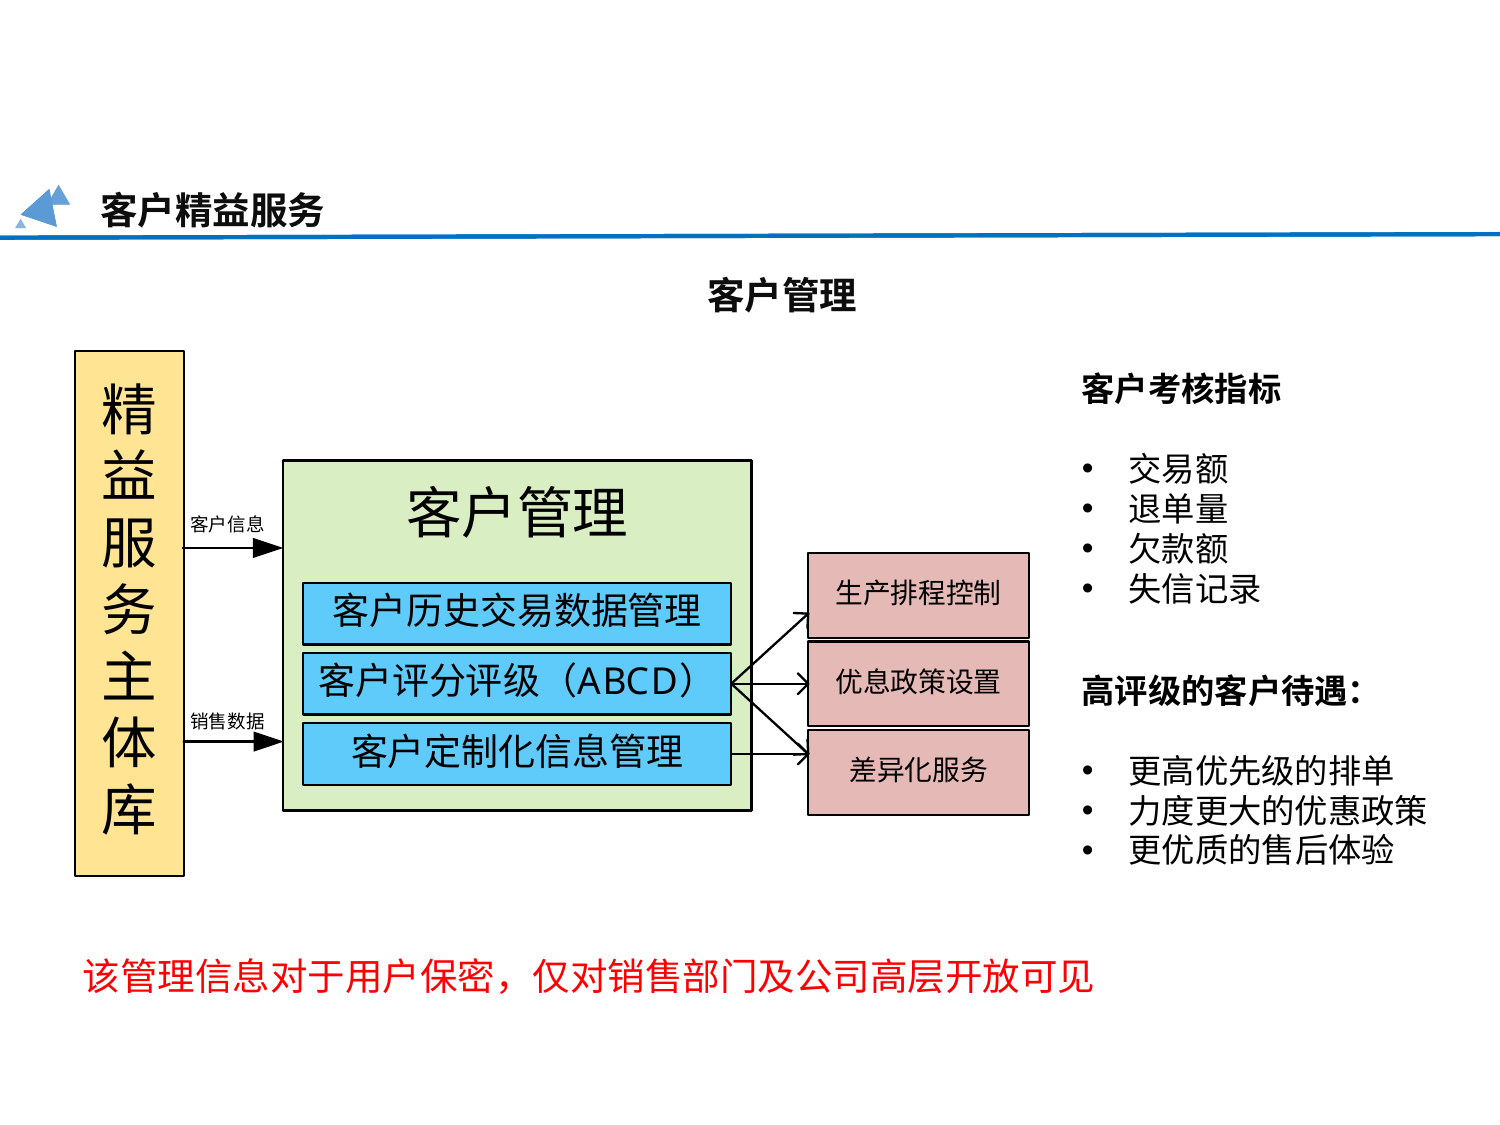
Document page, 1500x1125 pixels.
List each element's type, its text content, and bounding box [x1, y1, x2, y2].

text_box 高评级的客户待遇： 更高优先级的排单 力度更大的优惠政策 更优质的售后体验 [1067, 662, 1458, 877]
text_box 该管理信息对于用户保密，仅对销售部门及公司高层开放可见 [47, 945, 1131, 1006]
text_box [15, 184, 71, 228]
text_box 客户精益服务 [85, 179, 671, 234]
text_box 客户管理 [692, 264, 882, 325]
text_box 客户考核指标 交易额 退单量 欠款额 失信记录 [1067, 360, 1432, 616]
picture [70, 346, 1032, 877]
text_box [0, 234, 1500, 238]
